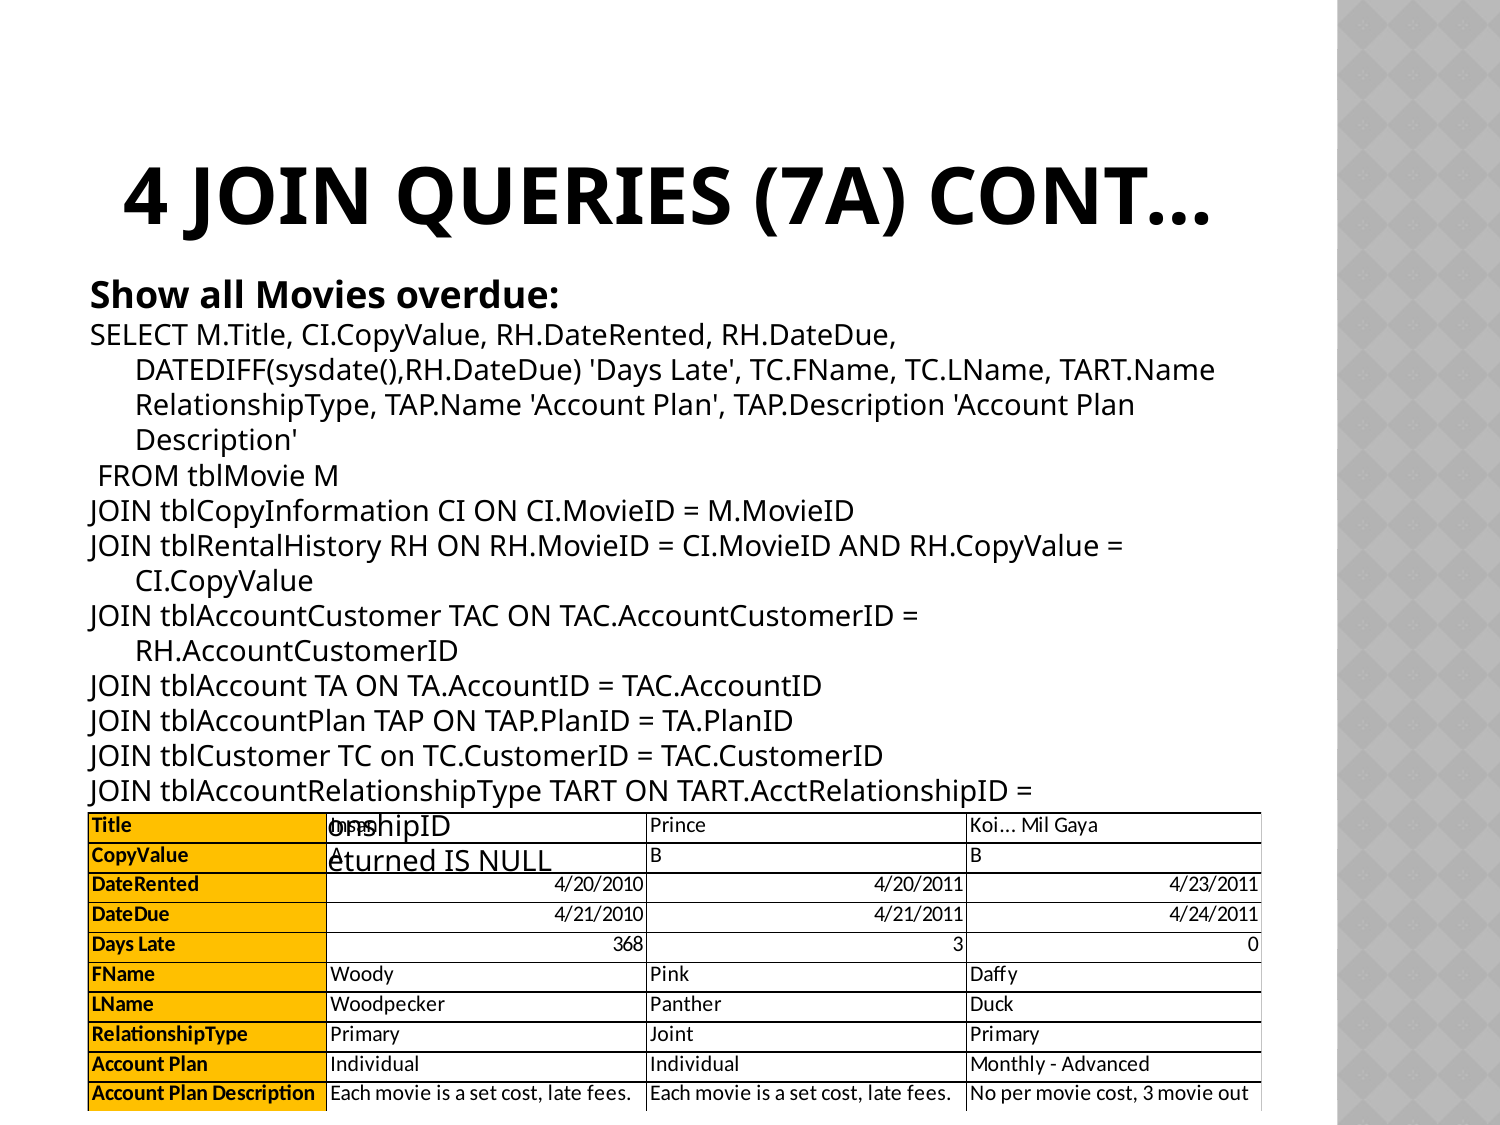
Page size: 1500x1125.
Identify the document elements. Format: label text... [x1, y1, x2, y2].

list Show all Movies overdue: SELECT M.Title, CI.CopyValue, RH.DateRented, RH.DateDue, DATEDIFF(sysdate(),RH.DateDue) 'Days Late', TC.FName, TC.LName, TART.Name RelationshipType, TAP.Name 'Account Plan', TAP.Description 'Account Plan Description' FROM tblMovie M JOIN tblCopyInformation CI ON CI.MovieID = M.MovieID JOIN tblRentalHistory RH ON RH.MovieID = CI.MovieID AND RH.CopyValue = CI.CopyValue JOIN tblAccountCustomer TAC ON TAC.AccountCustomerID = RH.AccountCustomerID JOIN tblAccount TA ON TA.AccountID = TAC.AccountID JOIN tblAccountPlan TAP ON TAP.PlanID = TA.PlanID JOIN tblCustomer TC on TC.CustomerID = TAC.CustomerID JOIN tblAccountRelationshipType TART ON TART.AcctRelationshipID = TAC.AcctRelationshipID WHERE RH.DateReturned IS NULL [75, 264, 1263, 1059]
picture [87, 811, 1263, 1113]
title 4 Join Queries (7A) Cont… [75, 52, 1263, 240]
